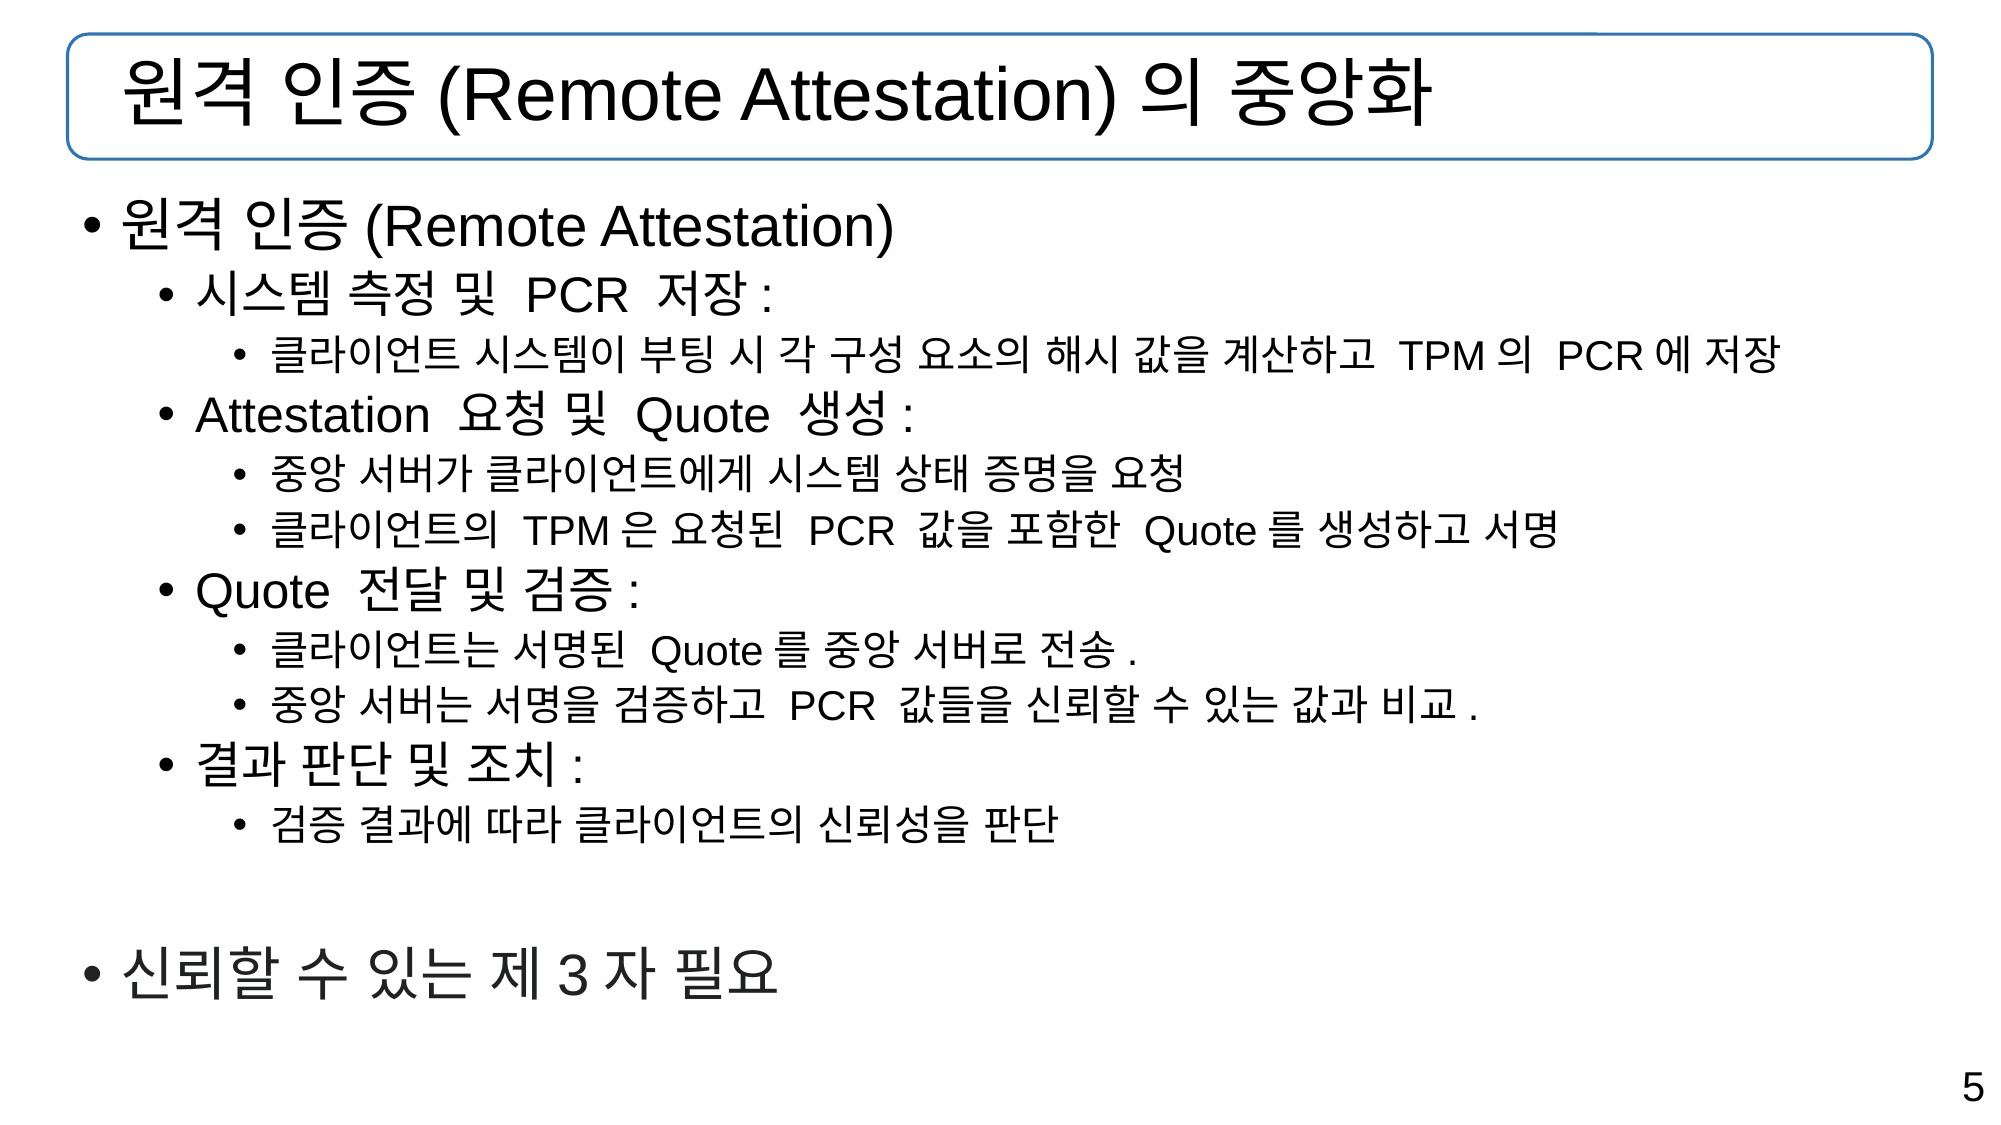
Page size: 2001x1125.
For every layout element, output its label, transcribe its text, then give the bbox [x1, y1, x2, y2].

title 원격 인증(Remote Attestation)의 중앙화 [67, 34, 1933, 160]
list 원격 인증(Remote Attestation) 시스템 측정 및 PCR 저장: 클라이언트 시스템이 부팅 시 각 구성 요소의 해시 값을 계산하고 TPM의 PCR에 저장 Attestation 요청 및 Quote 생성: 중앙 서버가 클라이언트에게 시스템 상태 증명을 요청 클라이언트의 TPM은 요청된 PCR 값을 포함한 Quote를 생성하고 서명 Quote 전달 및 검증: 클라이언트는 서명된 Quote를 중앙 서버로 전송. 중앙 서버는 서명을 검증하고 PCR 값들을 신뢰할 수 있는 값과 비교. 결과 판단 및 조치: 검증 결과에 따라 클라이언트의 신뢰성을 판단 신뢰할 수 있는 제3자 필요 [67, 189, 1933, 1109]
